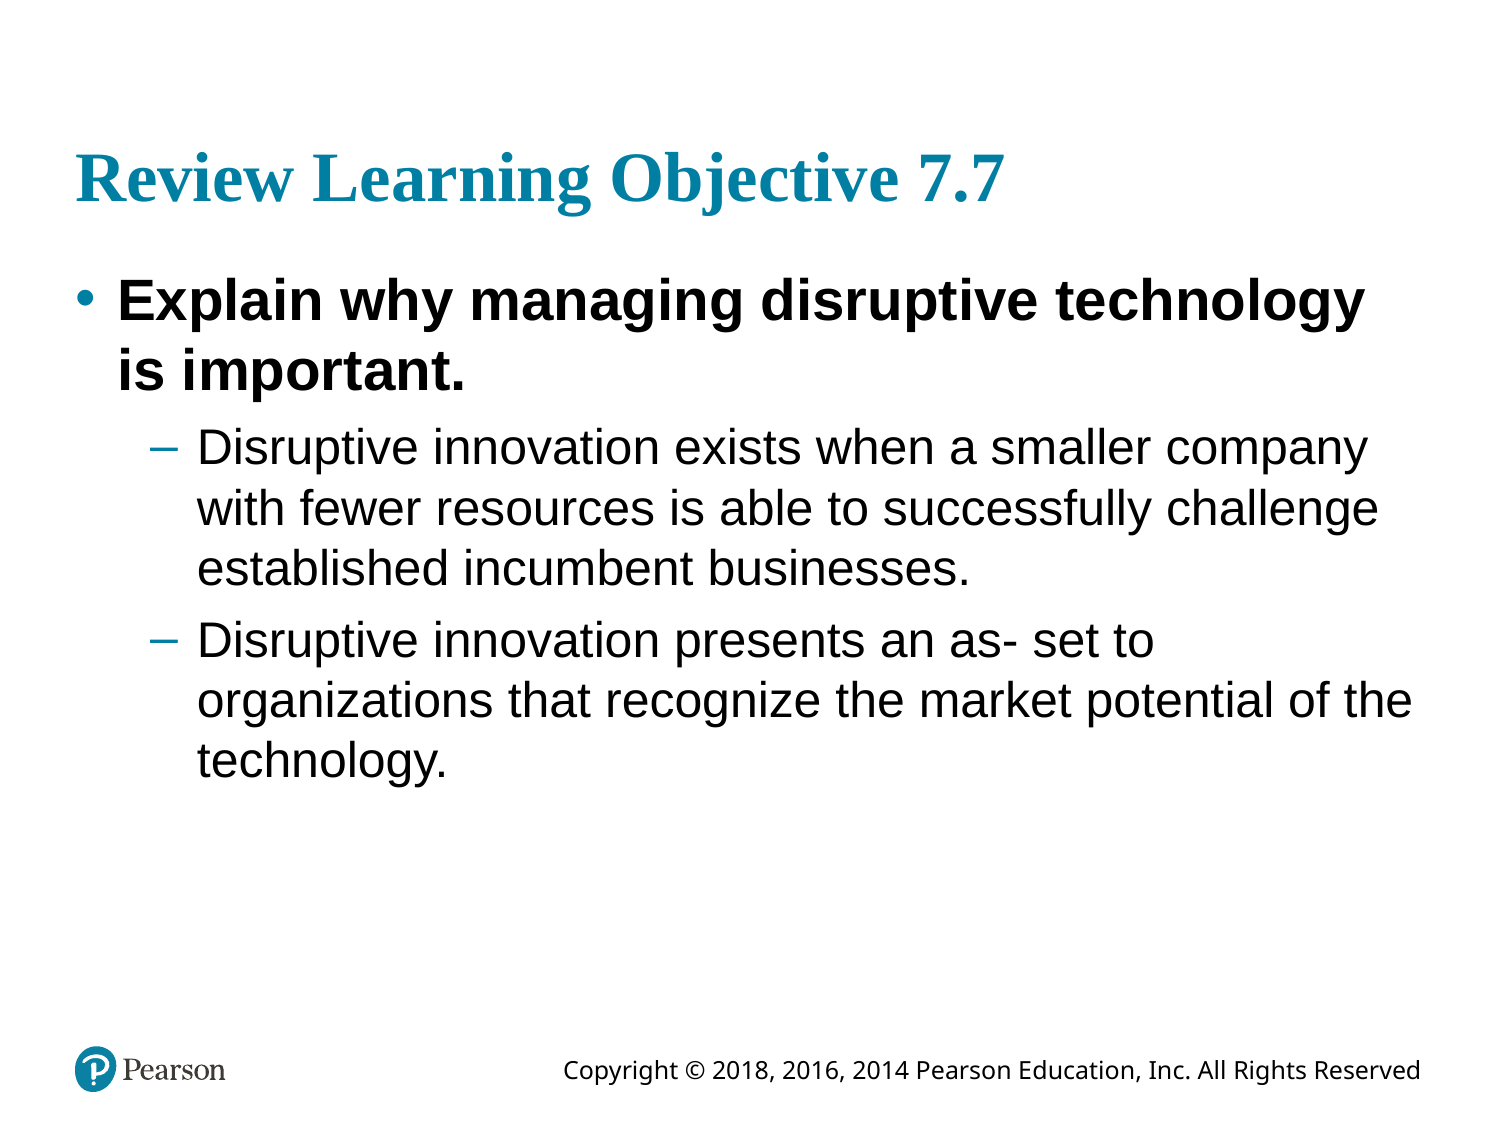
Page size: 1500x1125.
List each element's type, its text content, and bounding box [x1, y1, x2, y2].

list Explain why managing disruptive technology is important. Disruptive innovation exists when a smaller company with fewer resources is able to successfully challenge established incumbent businesses. Disruptive innovation presents an as- set to organizations that recognize the market potential of the technology. [75, 262, 1425, 1005]
title Review Learning Objective 7.7 [75, 35, 1425, 216]
